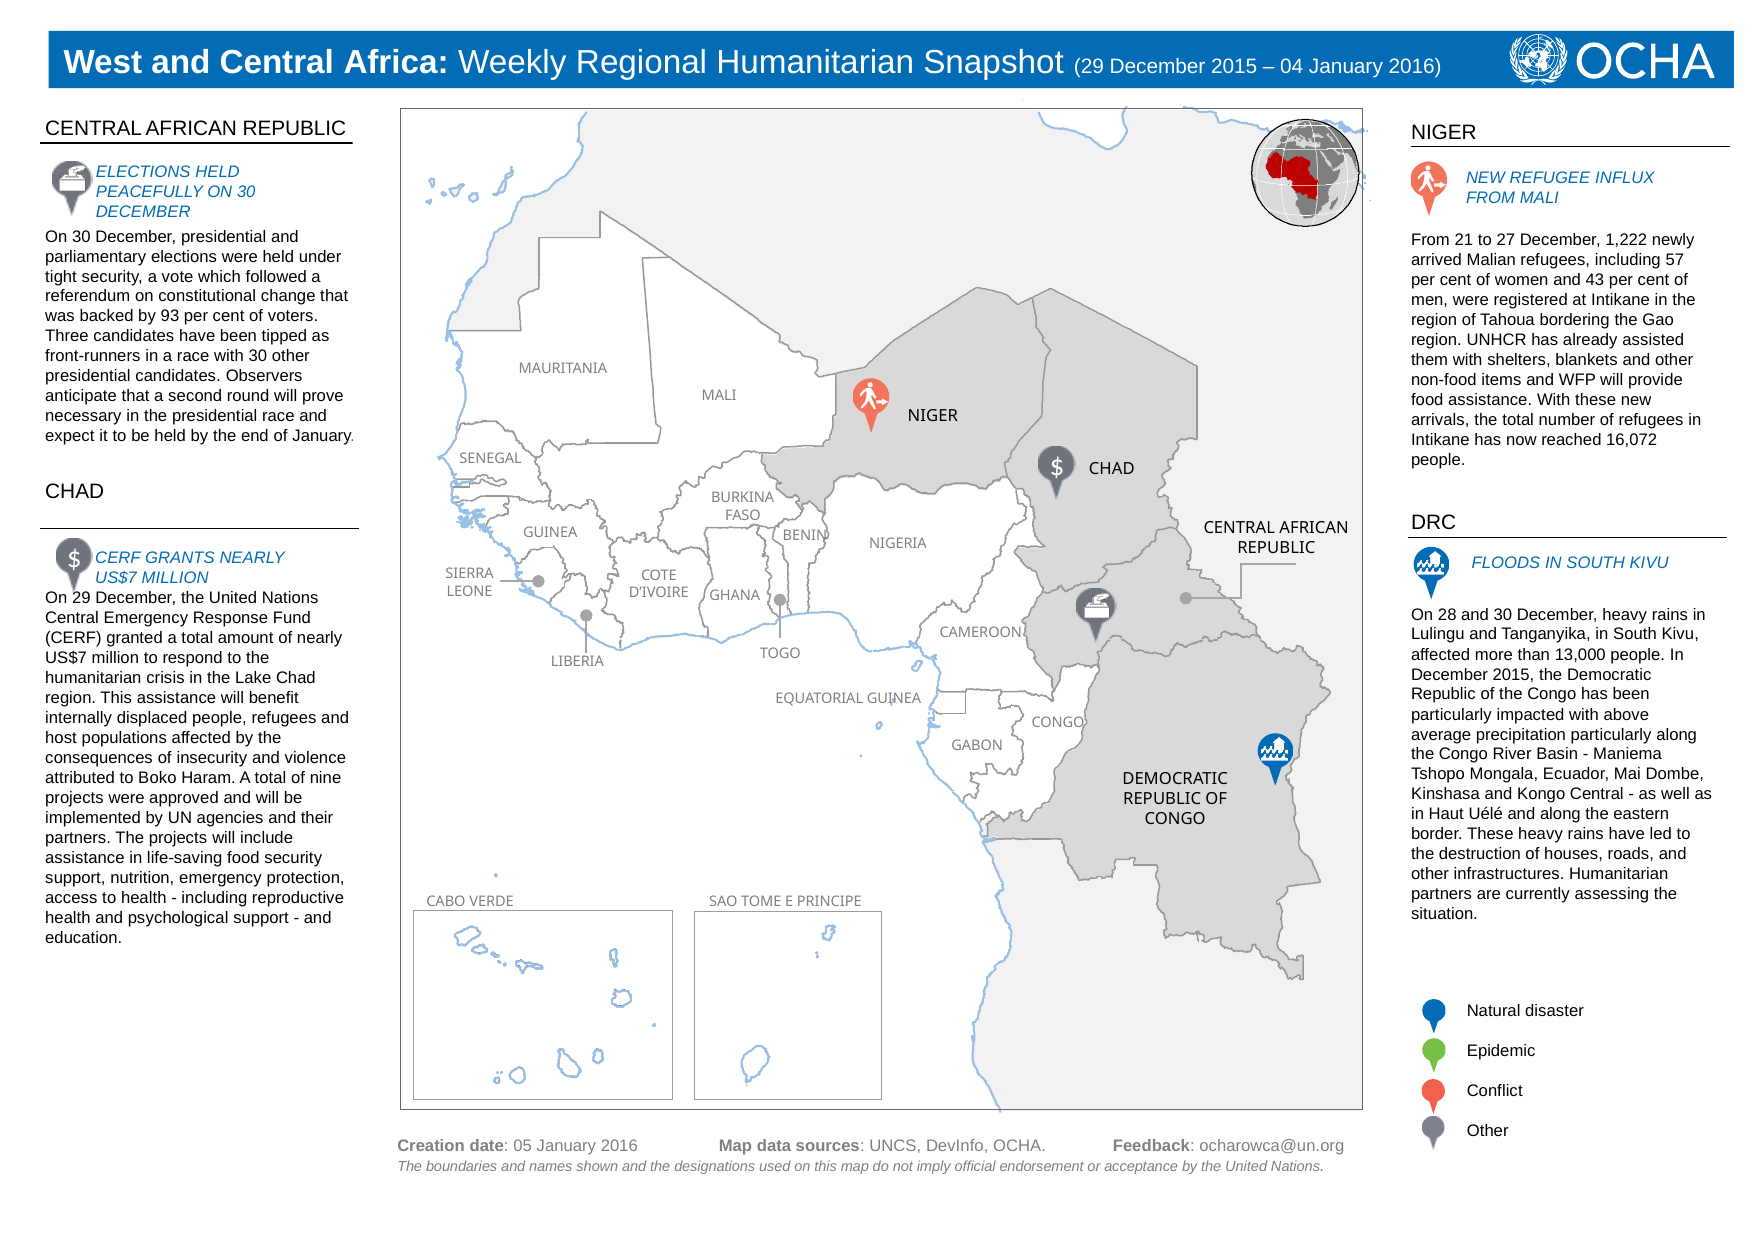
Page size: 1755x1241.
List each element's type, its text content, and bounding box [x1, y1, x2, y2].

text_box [1410, 161, 1448, 216]
text_box CERF GRANTS NEARLY US$7 MILLION [80, 539, 306, 595]
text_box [1412, 546, 1449, 600]
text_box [1257, 732, 1293, 787]
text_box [51, 531, 98, 593]
text_box NEW REFUGEE INFLUX FROM MALI [1451, 159, 1722, 214]
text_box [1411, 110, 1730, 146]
text_box CENTRAL AFRICAN REPUBLIC On 30 December, presidential and parliamentary elections were held under tight security, a vote which followed a referendum on constitutional change that was backed by 93 per cent of voters. Three candidates have been tipped as front-runners in a race with 30 other presidential candidates. Observers anticipate that a second round will prove necessary in the presidential race and expect it to be held by the end of January. CHAD On 29 December, the United Nations Central Emergency Response Fund (CERF) granted a total amount of nearly US$7 million to respond to the humanitarian crisis in the Lake Chad region. This assistance will benefit internally displaced people, refugees and host populations affected by the consequences of insecurity and violence attributed to Boko Haram. A total of nine projects were approved and will be implemented by UN agencies and their partners. The projects will include assistance in life-saving food security support, nutrition, emergency protection, access to health - including reproductive health and psychological support - and education. [28, 106, 372, 1171]
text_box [400, 108, 1371, 1110]
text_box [853, 378, 890, 433]
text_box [52, 161, 93, 216]
text_box NIGER From 21 to 27 December, 1,222 newly arrived Malian refugees, including 57 per cent of women and 43 per cent of men, were registered at Intikane in the region of Tahoua bordering the Gao region. UNHCR has already assisted them with shelters, blankets and other non-food items and WFP will provide food assistance. With these new arrivals, the total number of refugees in Intikane has now reached 16,072 people. DRC On 28 and 30 December, heavy rains in Lulingu and Tanganyika, in South Kivu, affected more than 13,000 people. In December 2015, the Democratic Republic of the Congo has been particularly impacted with above average precipitation particularly along the Congo River Basin - Maniema Tshopo Mongala, Ecuador, Mai Dombe, Kinshasa and Kongo Central - as well as in Haut Uélé and along the eastern border. These heavy rains have led to the destruction of houses, roads, and other infrastructures. Humanitarian partners are currently assessing the situation. [1394, 147, 1730, 1207]
text_box ELECTIONS HELD PEACEFULLY ON 30 DECEMBER [81, 153, 352, 229]
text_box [1421, 992, 1742, 1150]
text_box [1034, 438, 1080, 500]
text_box FLOODS IN SOUTH KIVU [1456, 544, 1730, 600]
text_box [1185, 563, 1297, 599]
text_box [1076, 588, 1117, 643]
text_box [352, 58, 1411, 1160]
title West and Central Africa: Weekly Regional Humanitarian Snapshot (29 December 2015 – 04 January 2016) [48, 30, 1734, 89]
picture [1509, 34, 1715, 85]
text_box Creation date: 05 January 2016 Map data sources: UNCS, DevInfo, OCHA. Feedback: ocharowca@un.org The boundaries and names shown and the designations used on this map do not imply official endorsement or acceptance by the United Nations. [382, 1127, 1414, 1183]
